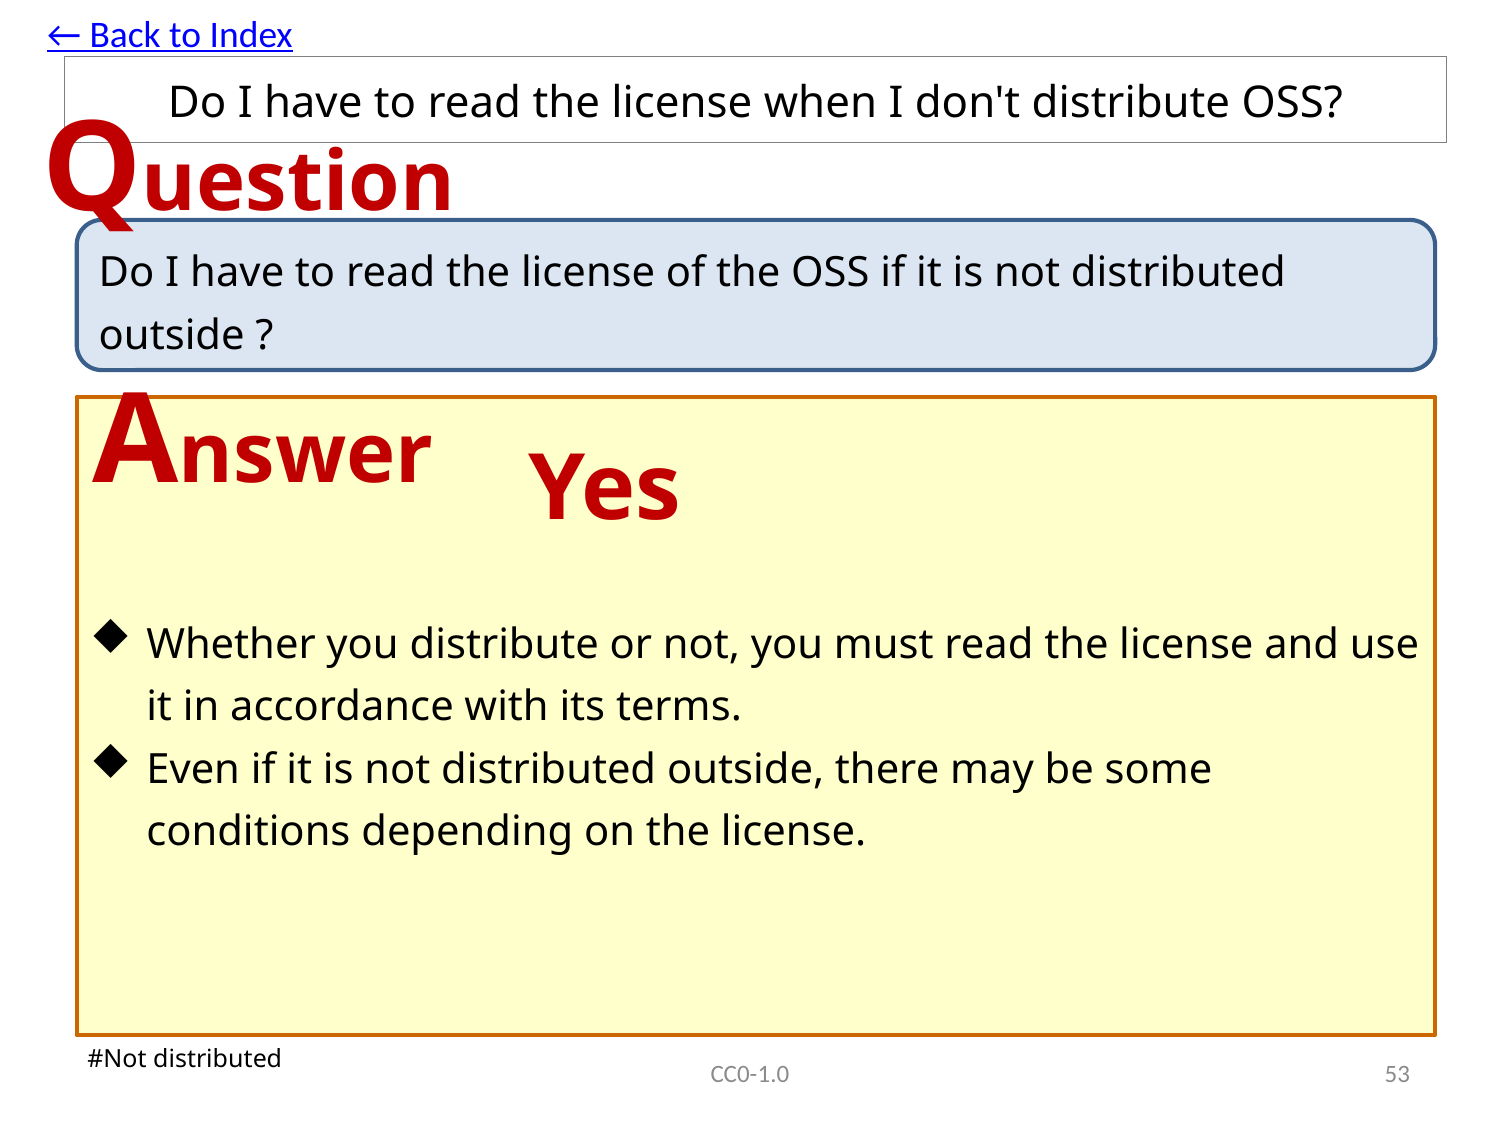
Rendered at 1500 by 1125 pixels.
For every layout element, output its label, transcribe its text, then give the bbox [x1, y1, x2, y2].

footer CC0-1.0 [512, 1042, 988, 1103]
text_box Question [27, 78, 471, 243]
text_box [75, 395, 1437, 1037]
text_box Yes [513, 420, 1128, 545]
slide_number 52 [1074, 1042, 1425, 1103]
list Whether you distribute or not, you must read the license and use it in accordance with its terms. Even if it is not distributed outside, there may be some conditions depending on the license. [75, 596, 1436, 1035]
text_box ← Back to Index [32, 2, 309, 62]
title Do I have to read the license when I don't distribute OSS? [64, 56, 1447, 143]
text_box Do I have to read the license of the OSS if it is not distributed outside ? [74, 217, 1438, 373]
text_box Answer [77, 349, 449, 515]
text_box #Not distributed [72, 1035, 298, 1080]
